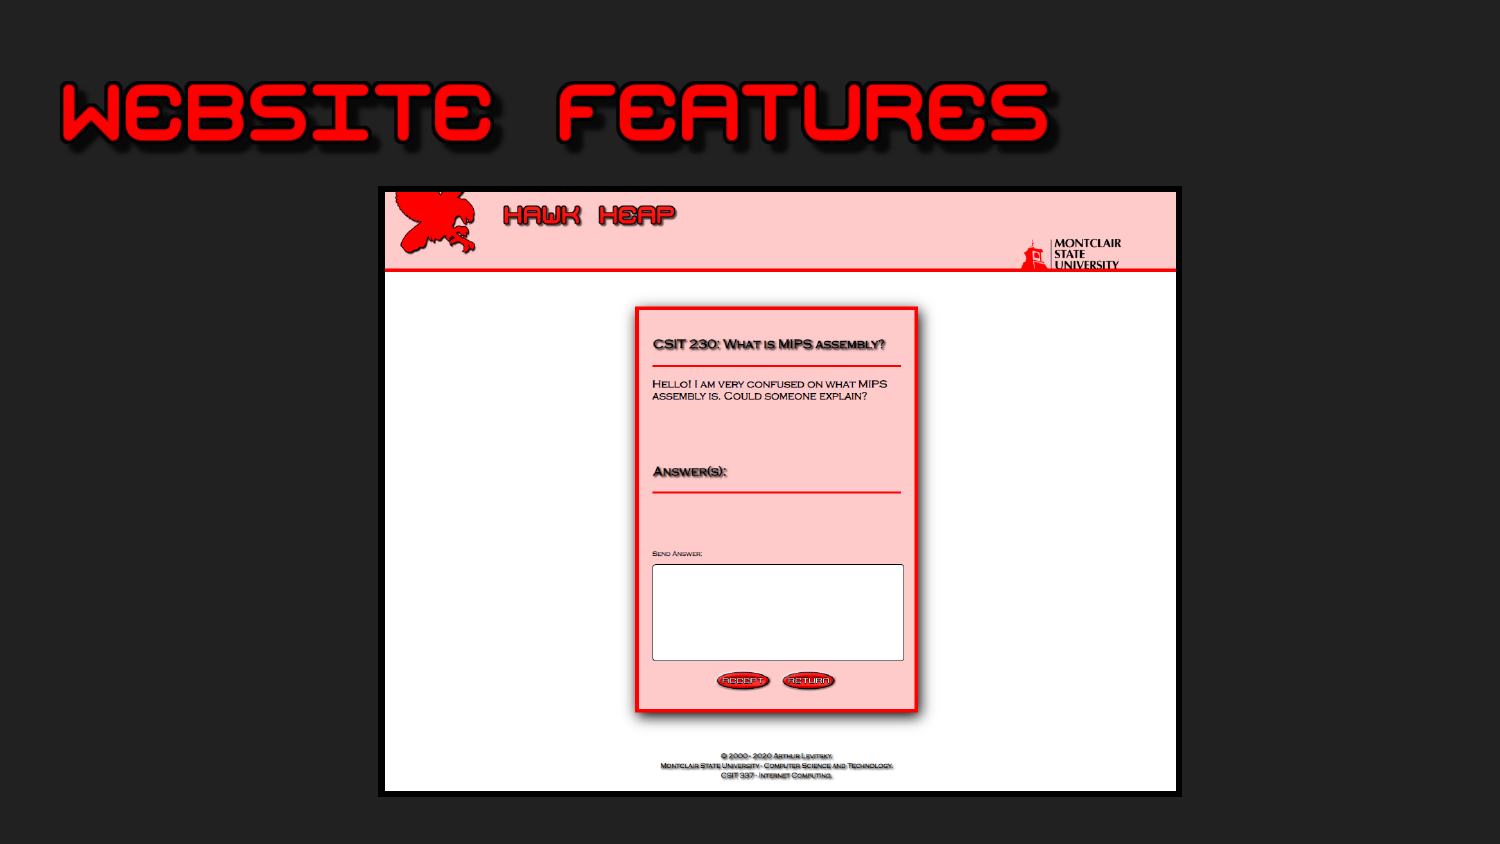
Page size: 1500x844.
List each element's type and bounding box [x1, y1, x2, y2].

picture [384, 191, 1177, 792]
picture [50, 72, 1073, 168]
